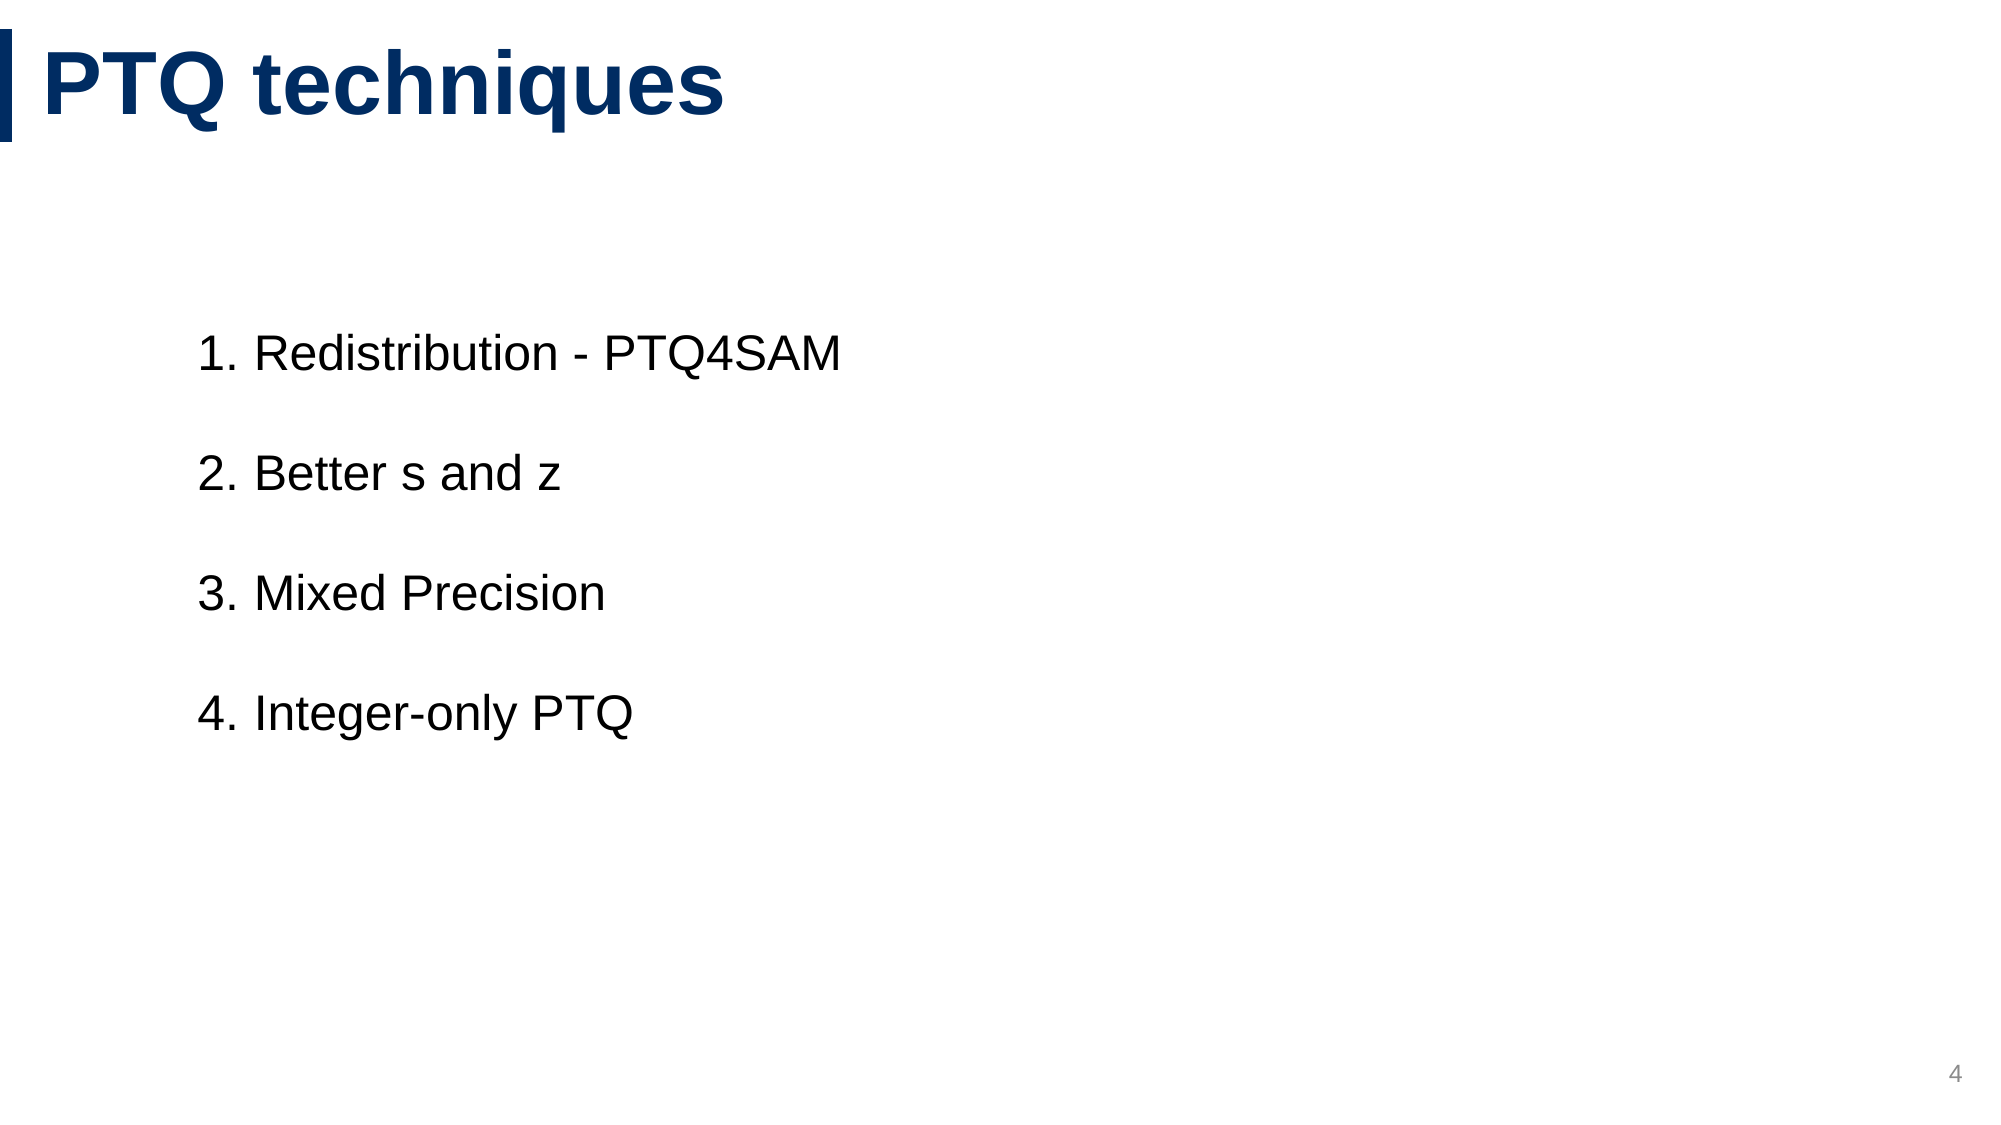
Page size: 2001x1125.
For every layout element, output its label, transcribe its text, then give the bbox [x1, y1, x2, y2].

text_box Redistribution - PTQ4SAM Better s and z Mixed Precision Integer-only PTQ [182, 313, 1219, 748]
slide_number 4 [1527, 1042, 1978, 1103]
title PTQ techniques [27, 28, 2000, 142]
